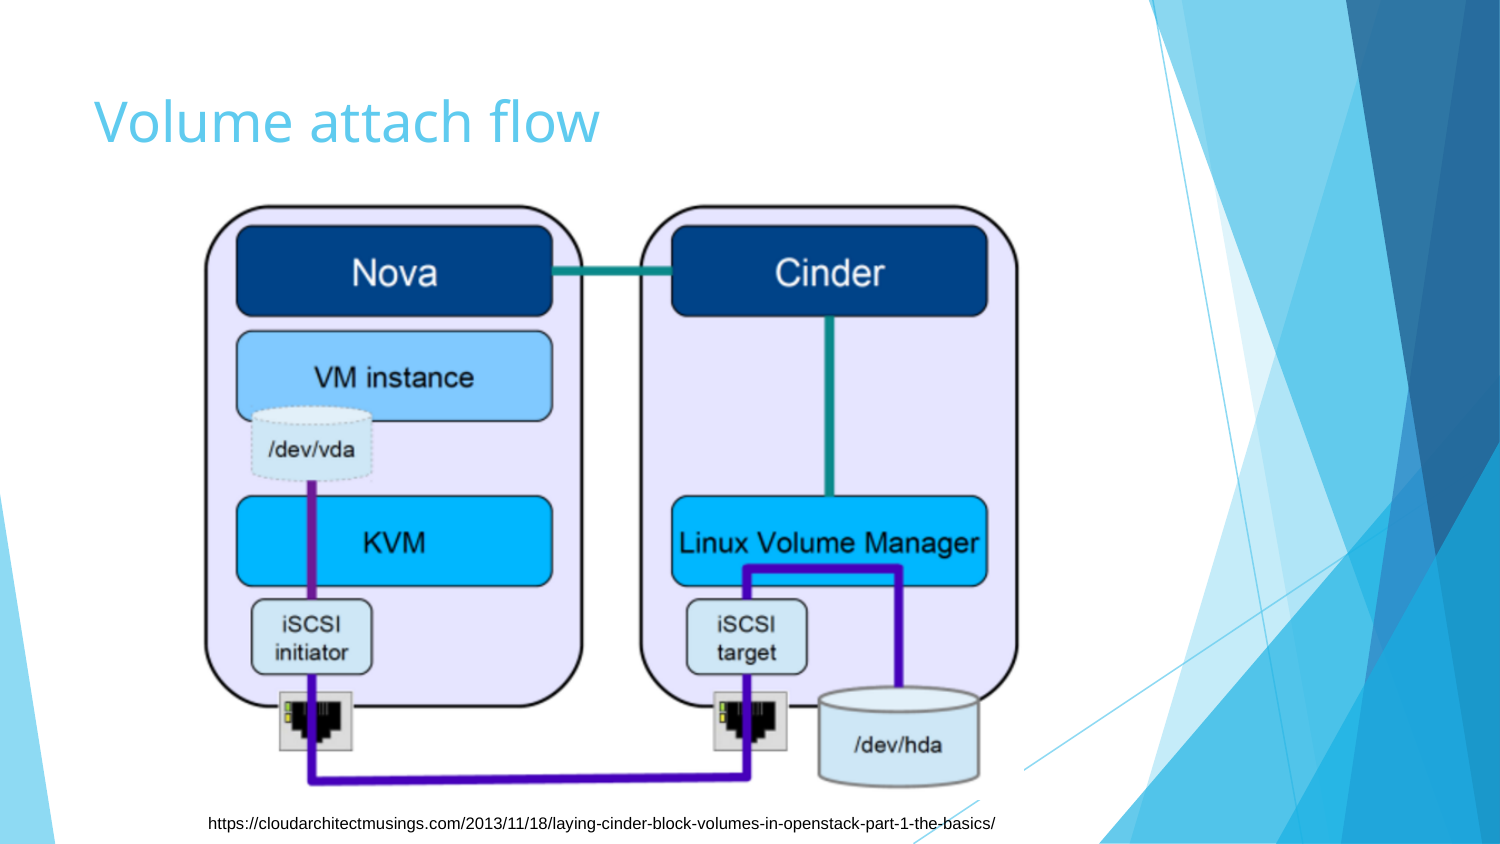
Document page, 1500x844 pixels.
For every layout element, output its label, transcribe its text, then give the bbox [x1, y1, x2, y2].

title Volume attach flow [83, 75, 1141, 162]
picture [200, 186, 1024, 800]
text_box https://cloudarchitectmusings.com/2013/11/18/laying-cinder-block-volumes-in-openstack-part-1-the-basics/ [193, 801, 1117, 824]
